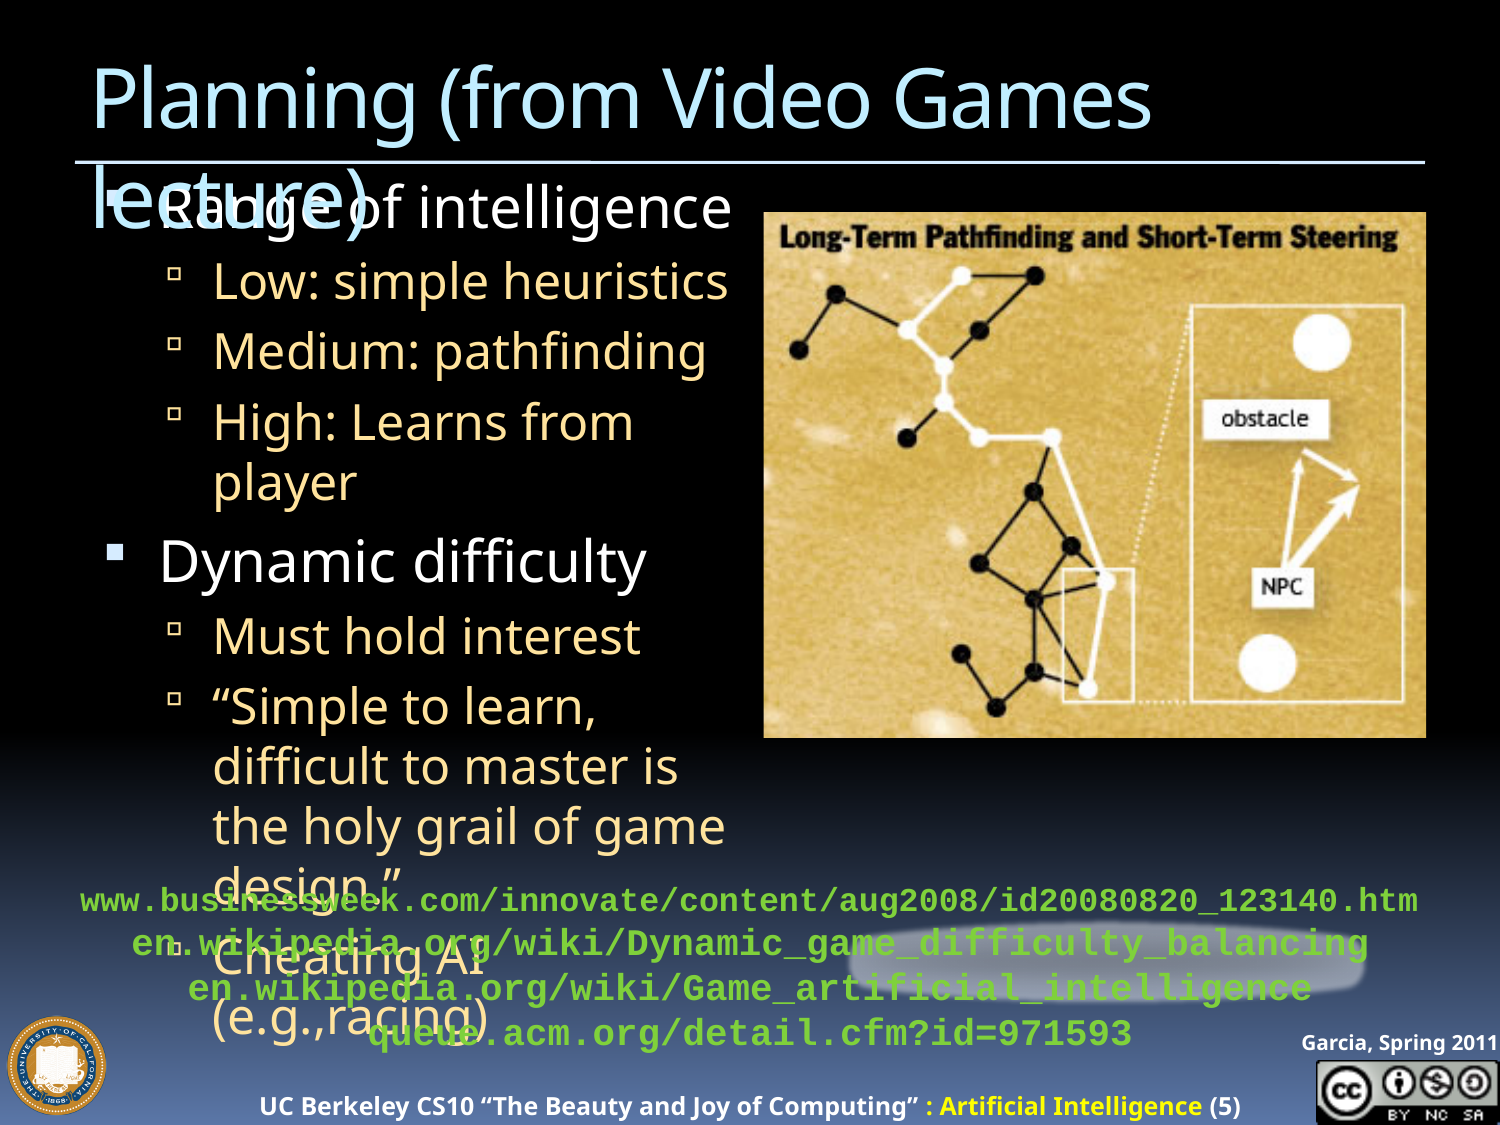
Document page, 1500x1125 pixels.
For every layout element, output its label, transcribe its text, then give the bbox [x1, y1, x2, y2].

text_box www.businessweek.com/innovate/content/aug2008/id20080820_123140.htm en.wikipedia.org/wiki/Dynamic_game_difficulty_balancing en.wikipedia.org/wiki/Game_artificial_intelligence queue.acm.org/detail.cfm?id=971593 [0, 870, 1500, 1061]
title Planning (from Video Games lecture) [75, 37, 1425, 163]
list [763, 211, 1427, 738]
picture [6, 1061, 107, 1116]
list Range of intelligence Low: simple heuristics Medium: pathfinding High: Learns from player Dynamic difficulty Must hold interest “Simple to learn, difficult to master is the holy grail of game design.” Cheating AI (e.g.,racing) [75, 163, 763, 870]
picture [1316, 1061, 1500, 1125]
